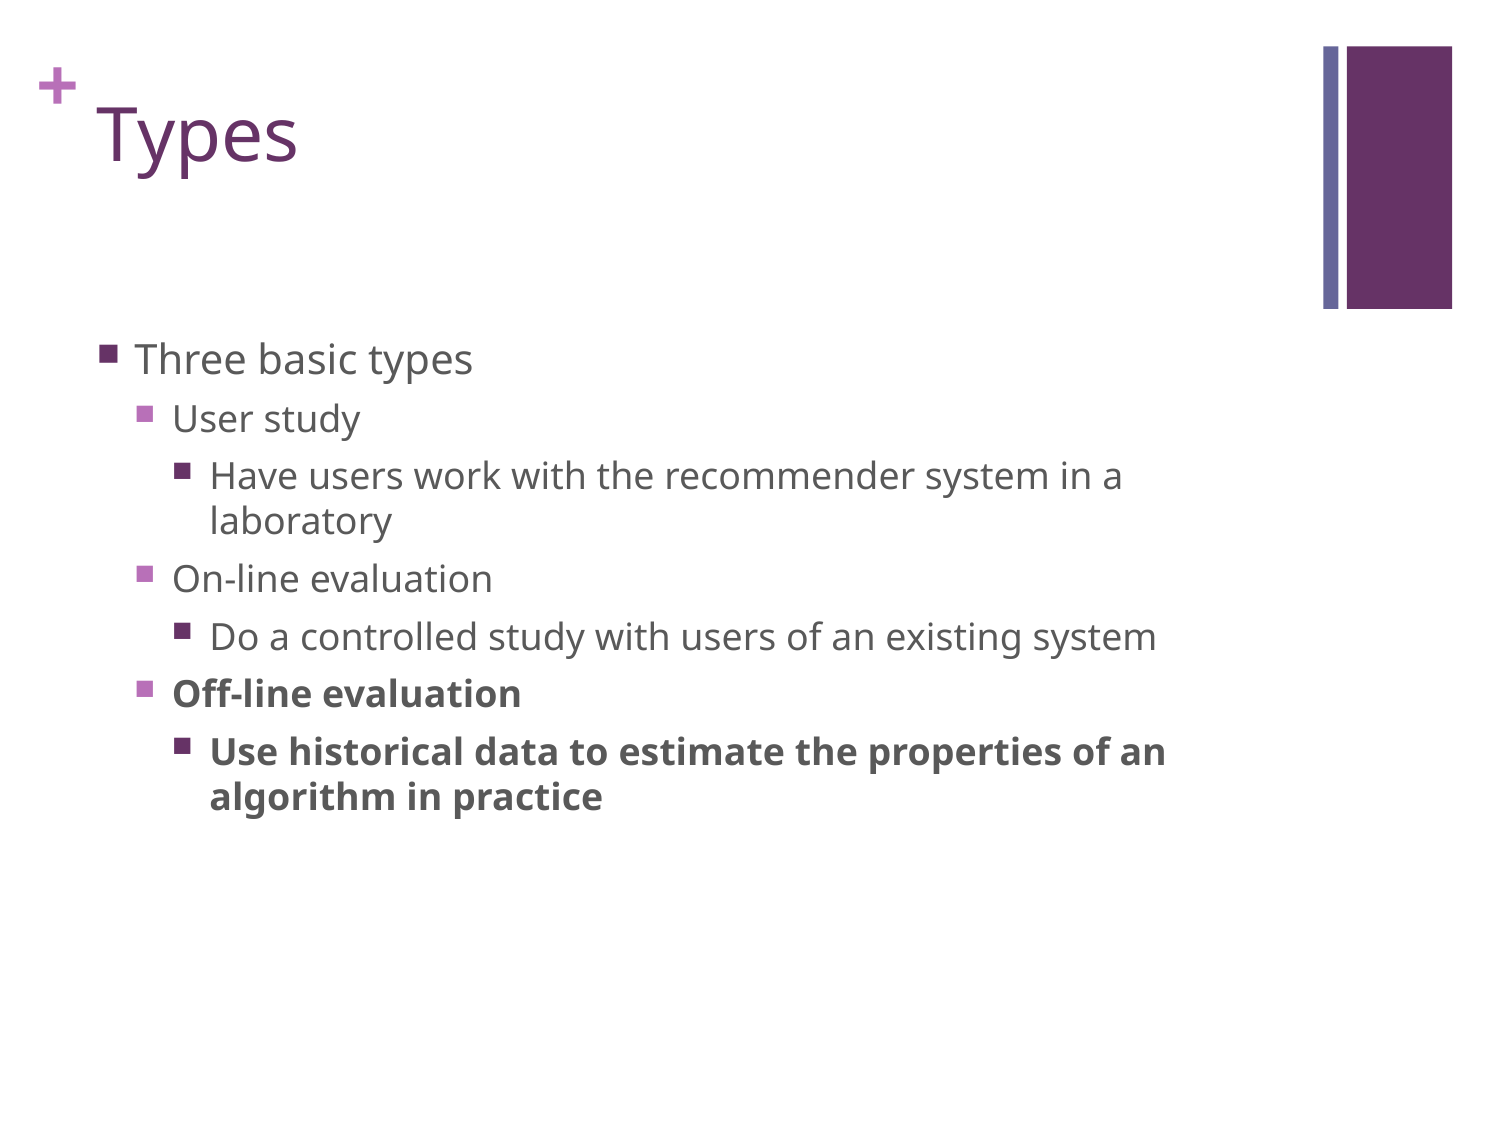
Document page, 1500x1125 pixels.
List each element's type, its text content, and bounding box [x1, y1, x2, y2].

title Types [81, 79, 1322, 263]
list Three basic types User study Have users work with the recommender system in a laboratory On-line evaluation Do a controlled study with users of an existing system Off-line evaluation Use historical data to estimate the properties of an algorithm in practice [81, 324, 1322, 1005]
